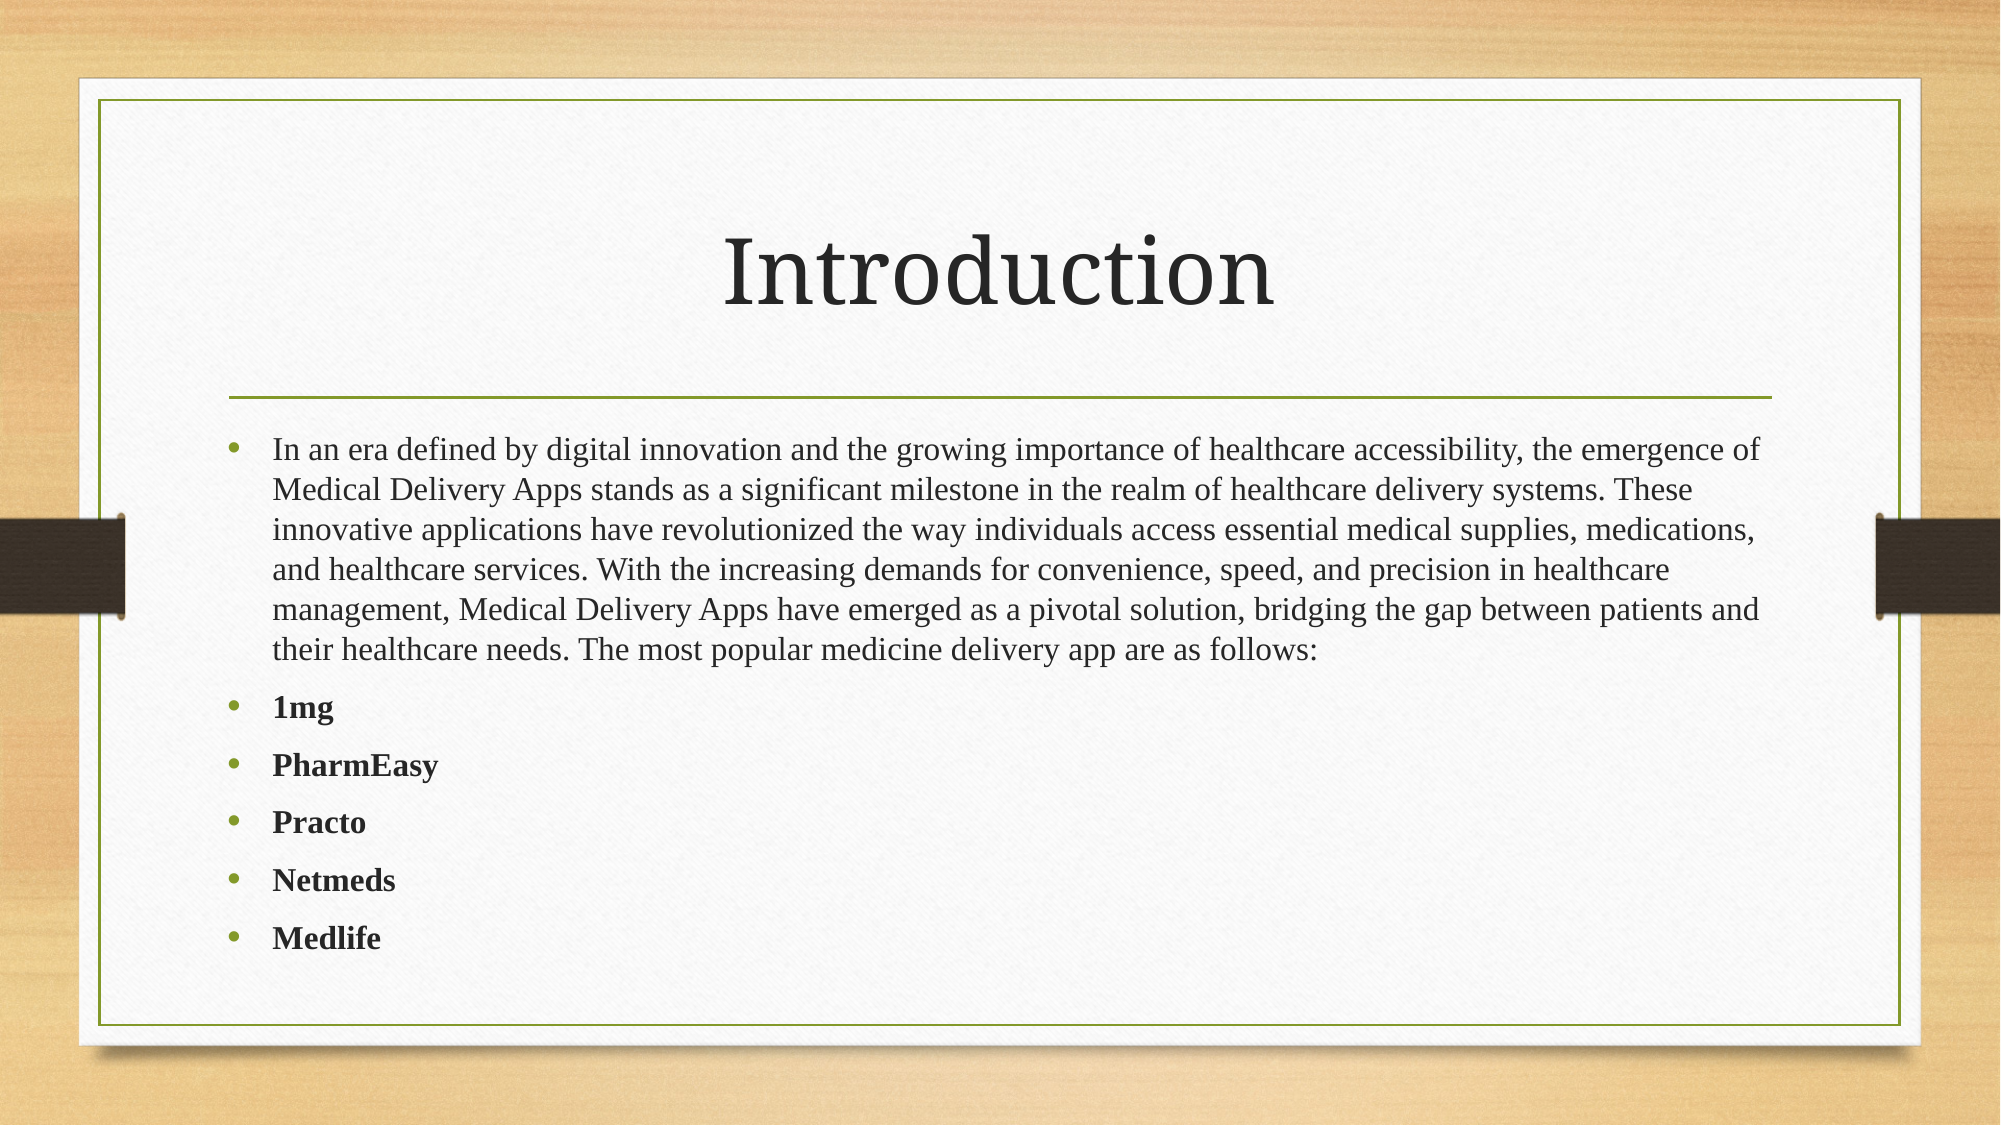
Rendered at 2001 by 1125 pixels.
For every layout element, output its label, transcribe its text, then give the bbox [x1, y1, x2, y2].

title Introduction [212, 161, 1788, 375]
picture [0, 0, 2001, 1125]
list In an era defined by digital innovation and the growing importance of healthcare accessibility, the emergence of Medical Delivery Apps stands as a significant milestone in the realm of healthcare delivery systems. These innovative applications have revolutionized the way individuals access essential medical supplies, medications, and healthcare services. With the increasing demands for convenience, speed, and precision in healthcare management, Medical Delivery Apps have emerged as a pivotal solution, bridging the gap between patients and their healthcare needs. The most popular medicine delivery app are as follows: 1mg PharmEasy Practo Netmeds Medlife [212, 419, 1788, 964]
